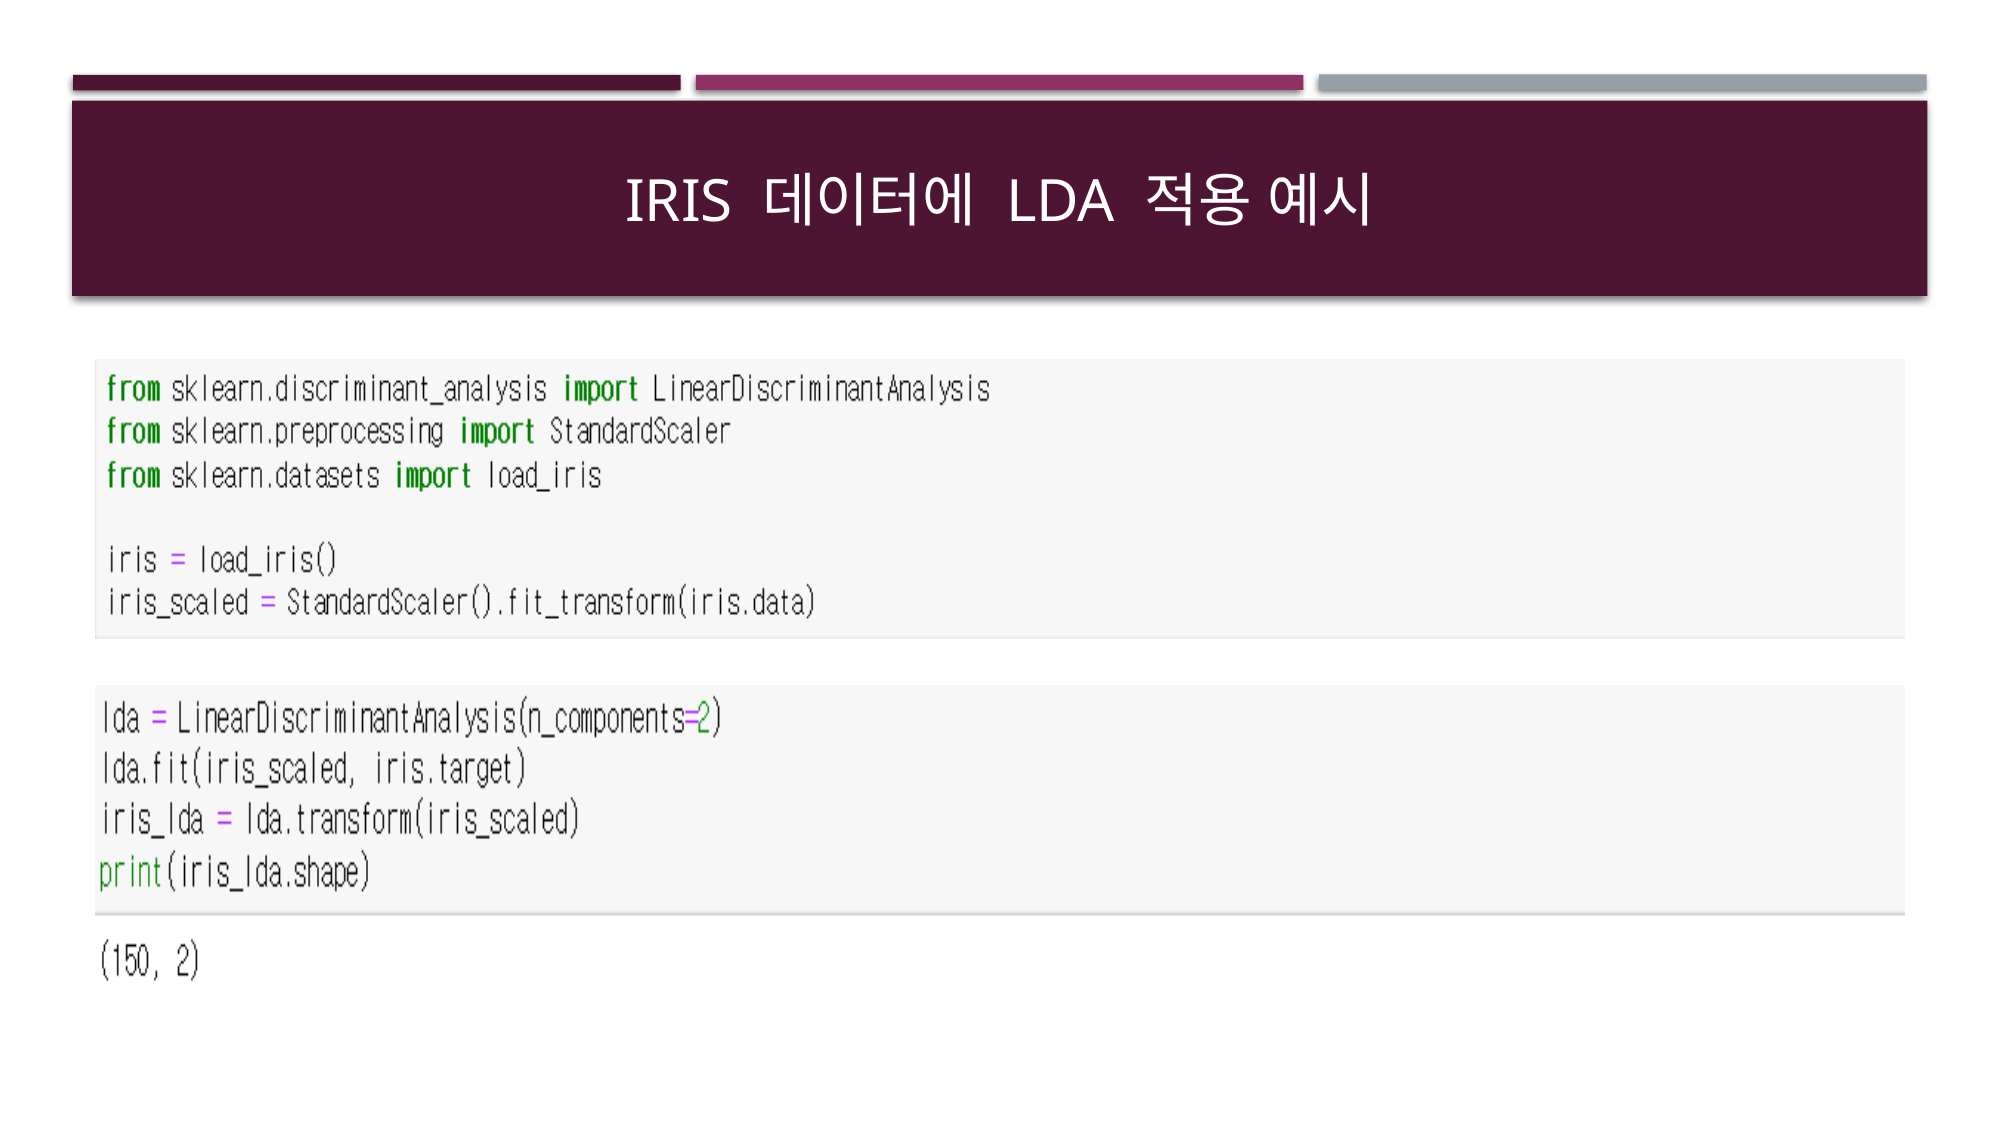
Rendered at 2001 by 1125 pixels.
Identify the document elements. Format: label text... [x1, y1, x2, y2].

title Iris 데이터에 LDA 적용 예시 [95, 115, 1905, 282]
picture [94, 684, 1906, 1011]
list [94, 358, 1906, 640]
